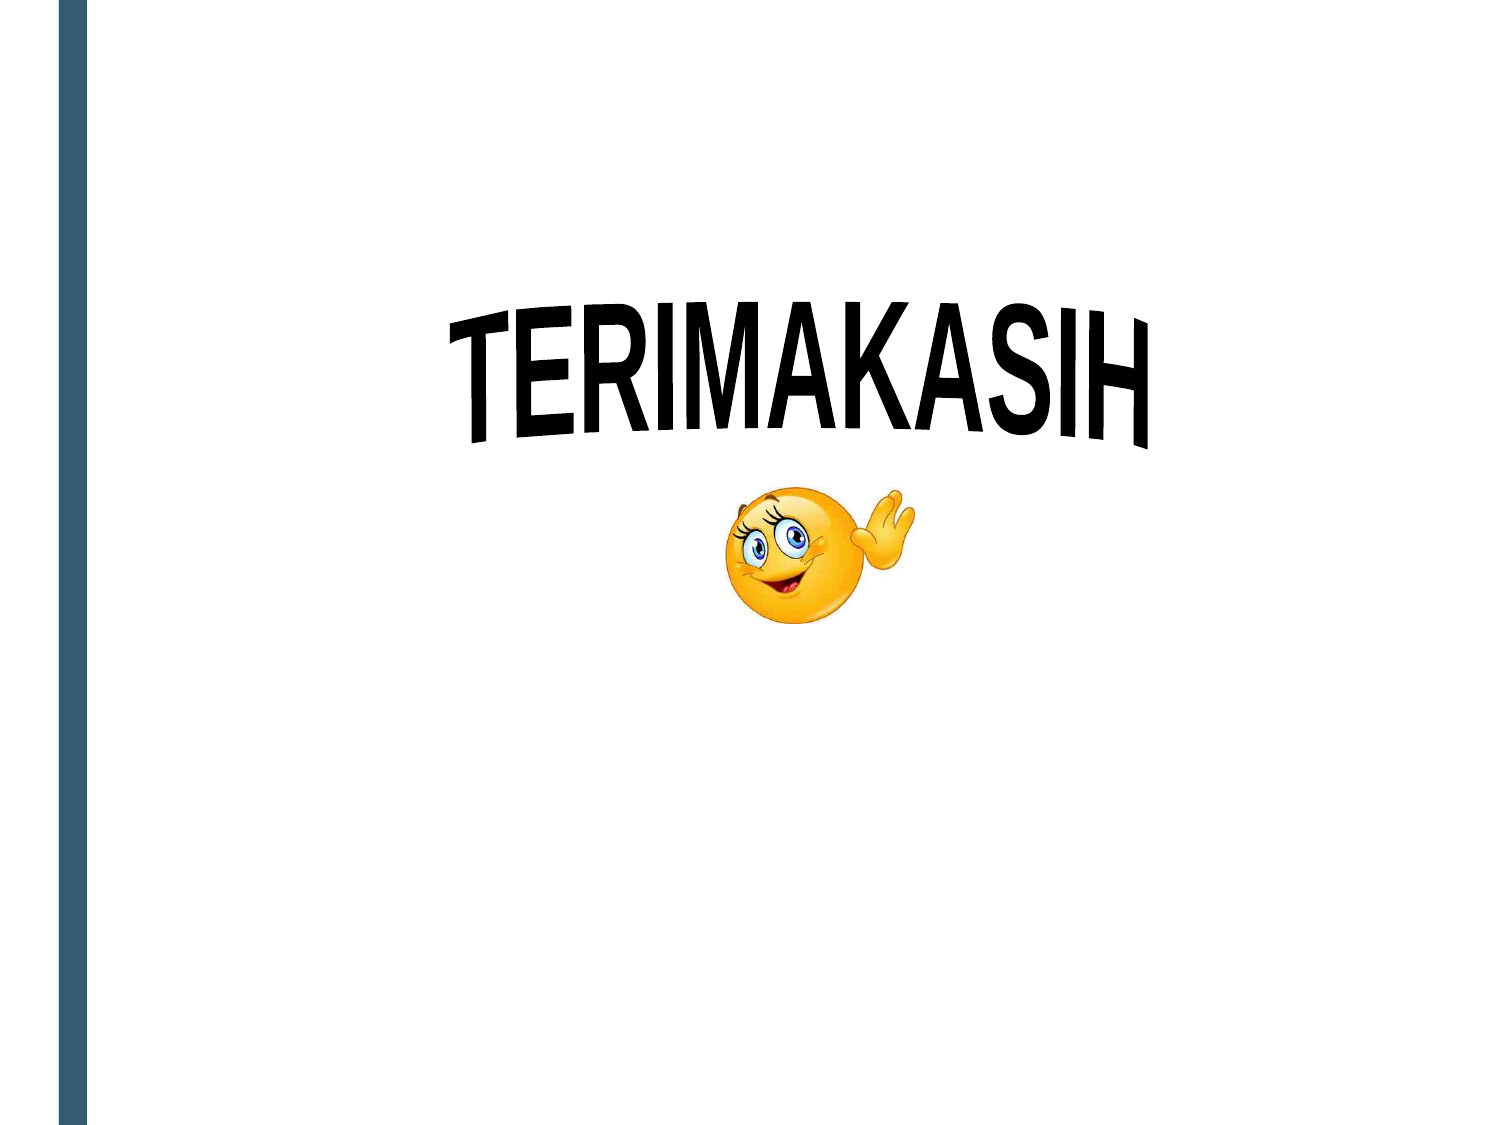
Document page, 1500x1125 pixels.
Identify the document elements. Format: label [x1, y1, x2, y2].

text_box [845, 301, 912, 430]
text_box [767, 301, 836, 429]
text_box [1060, 307, 1076, 438]
text_box [1088, 310, 1148, 450]
text_box [449, 310, 509, 444]
text_box [914, 303, 984, 432]
text_box [988, 303, 1050, 436]
text_box [516, 305, 574, 438]
text_box [657, 302, 673, 431]
picture [724, 487, 915, 624]
text_box [686, 301, 758, 430]
text_box [584, 303, 650, 433]
